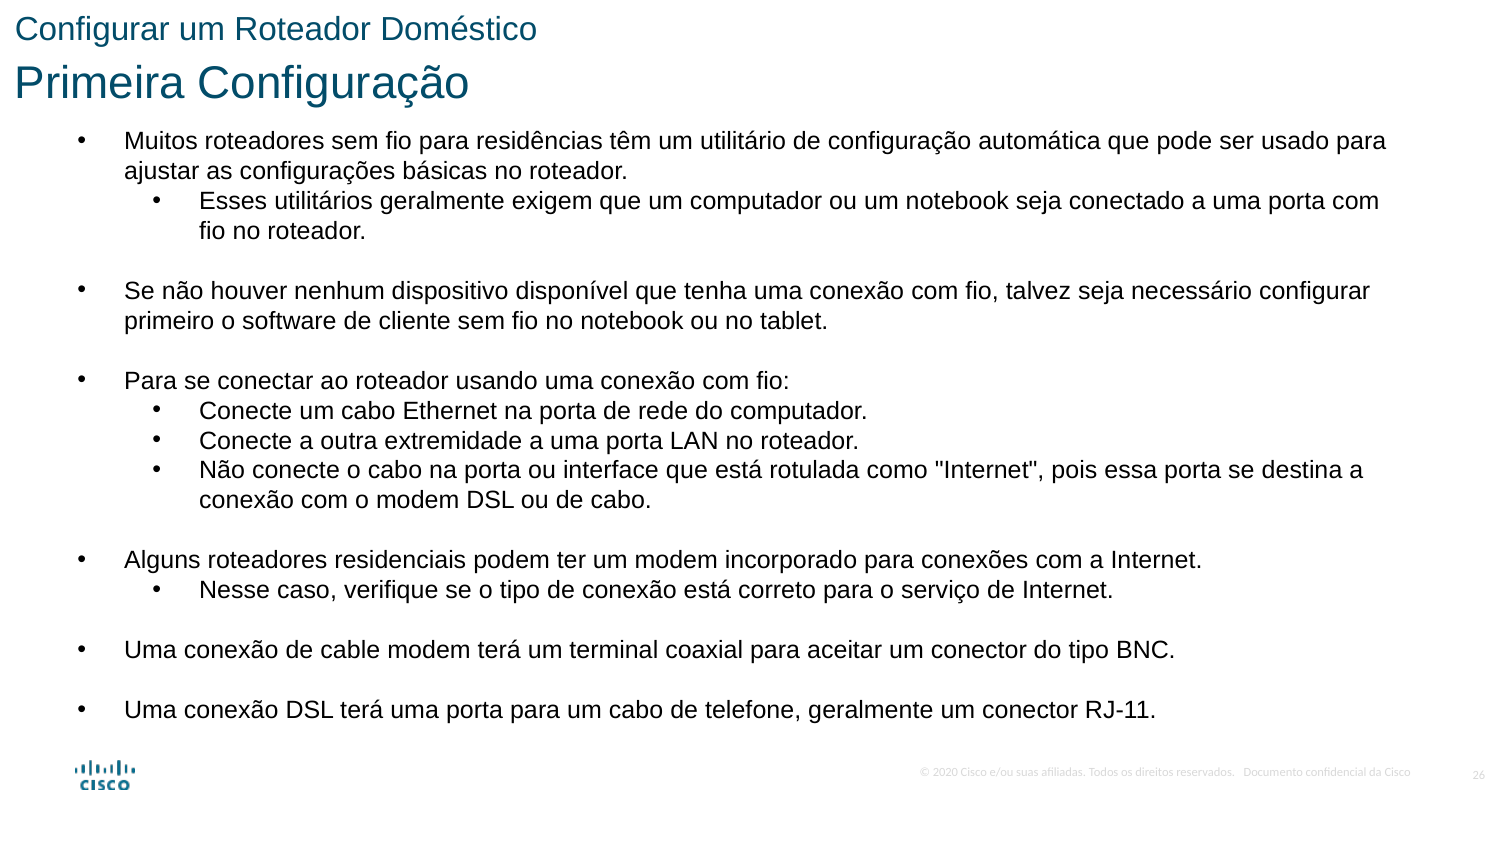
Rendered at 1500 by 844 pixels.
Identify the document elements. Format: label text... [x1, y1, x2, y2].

picture [104, 786, 120, 790]
list Primeira Configuração [0, 45, 1500, 116]
list Configurar um Roteador Doméstico [0, 0, 1500, 45]
slide_number 26 [1425, 759, 1500, 797]
picture [75, 786, 91, 790]
text_box Muitos roteadores sem fio para residências têm um utilitário de configuração automática que pode ser usado para ajustar as configurações básicas no roteador. Esses utilitários geralmente exigem que um computador ou um notebook seja conectado a uma porta com fio no roteador. Se não houver nenhum dispositivo disponível que tenha uma conexão com fio, talvez seja necessário configurar primeiro o software de cliente sem fio no notebook ou no tablet. Para se conectar ao roteador usando uma conexão com fio: Conecte um cabo Ethernet na porta de rede do computador. Conecte a outra extremidade a uma porta LAN no roteador. Não conecte o cabo na porta ou interface que está rotulada como "Internet", pois essa porta se destina a conexão com o modem DSL ou de cabo. Alguns roteadores residenciais podem ter um modem incorporado para conexões com a Internet. Nesse caso, verifique se o tipo de conexão está correto para o serviço de Internet. Uma conexão de cable modem terá um terminal coaxial para aceitar um conector do tipo BNC. Uma conexão DSL terá uma porta para um cabo de telefone, geralmente um conector RJ-11. [62, 117, 1413, 786]
